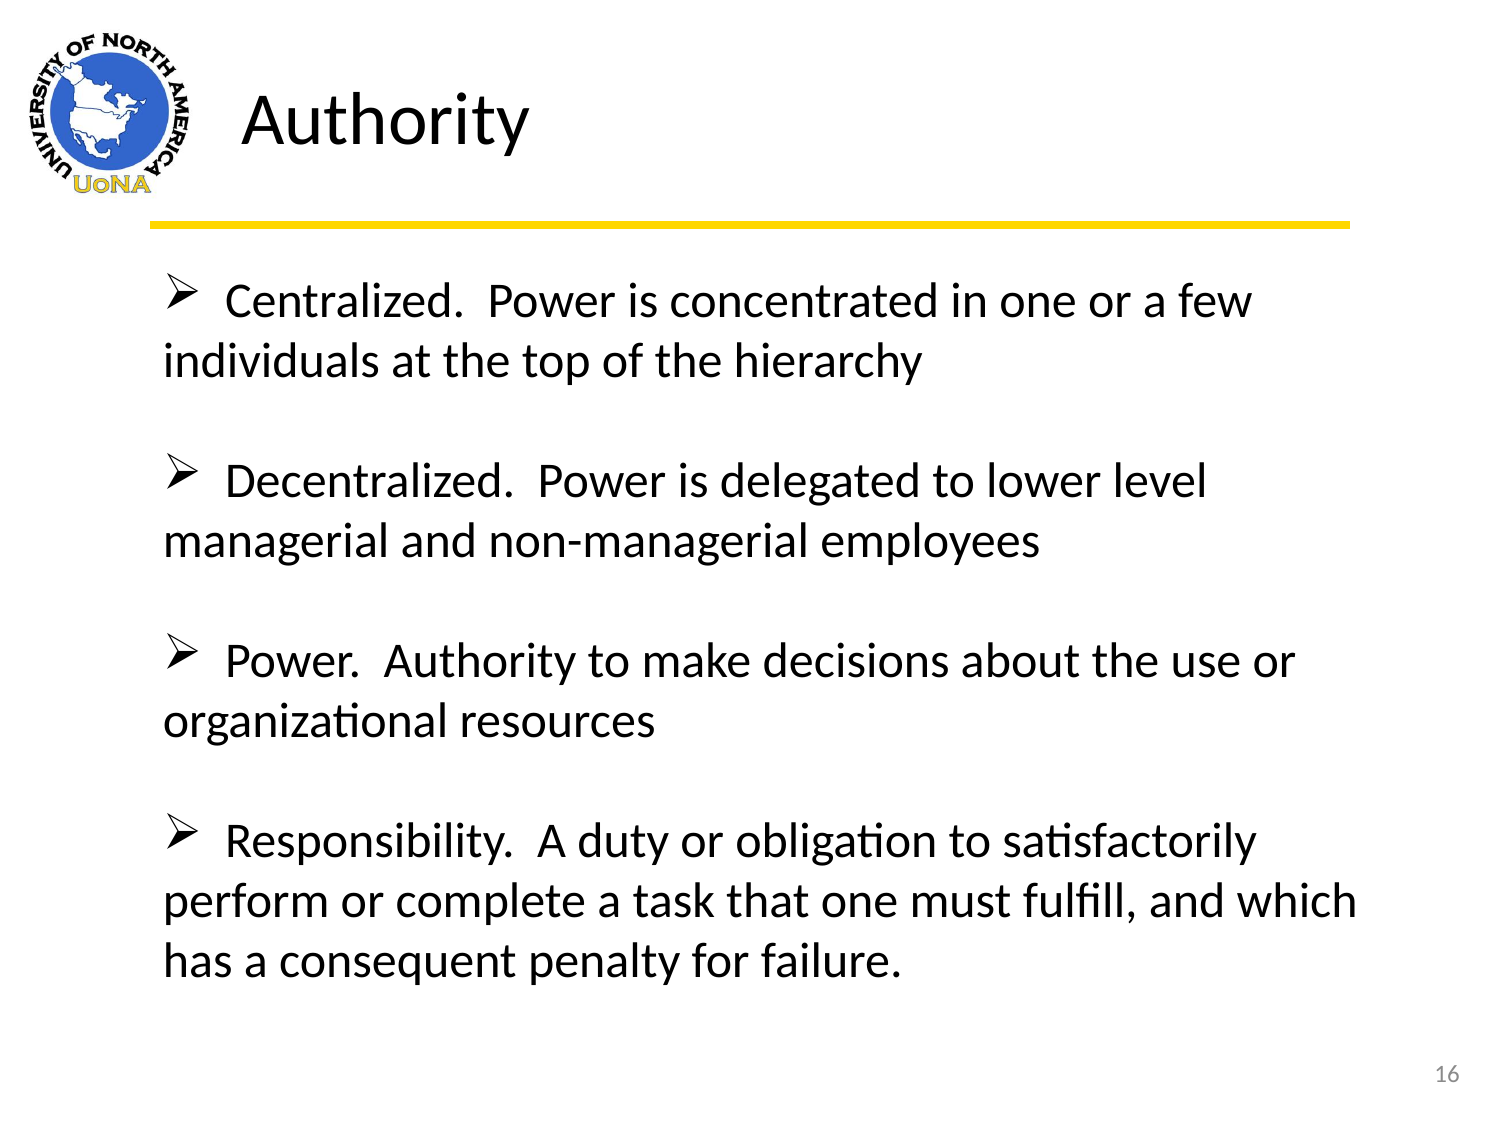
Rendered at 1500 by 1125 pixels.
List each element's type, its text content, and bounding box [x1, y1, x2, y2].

text_box Centralized. Power is concentrated in one or a few individuals at the top of the hierarchy Decentralized. Power is delegated to lower level managerial and non-managerial employees Power. Authority to make decisions about the use or organizational resources Responsibility. A duty or obligation to satisfactorily perform or complete a task that one must fulfill, and which has a consequent penalty for failure. [148, 260, 1399, 996]
slide_number 16 [1412, 1042, 1475, 1103]
picture [19, 24, 200, 200]
text_box Authority [226, 62, 546, 168]
